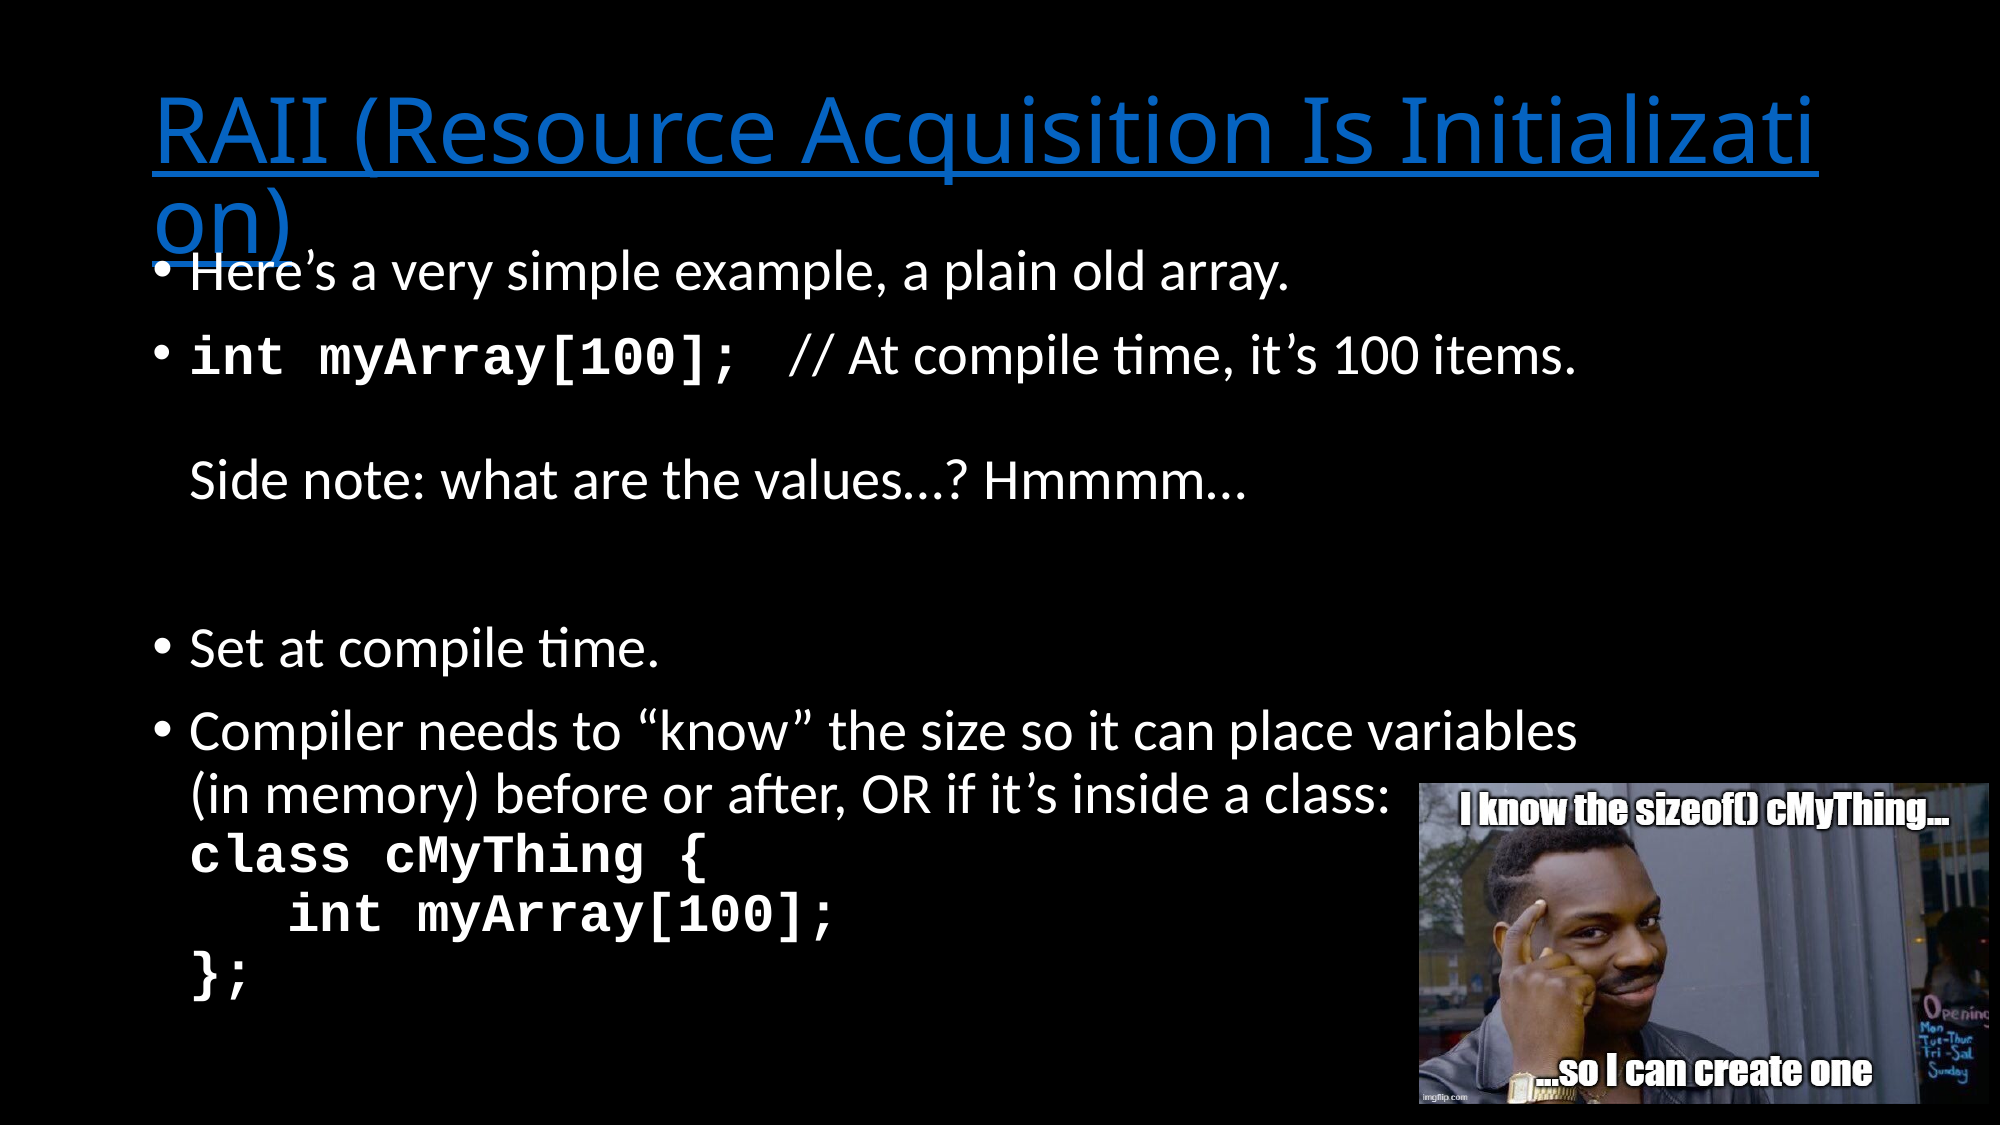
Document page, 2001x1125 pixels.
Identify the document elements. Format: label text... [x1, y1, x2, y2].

picture [1419, 783, 1989, 1104]
title RAII (Resource Acquisition Is Initialization) [137, 59, 1863, 201]
list Here’s a very simple example, a plain old array. int myArray[100]; // At compile time, it’s 100 items. Side note: what are the values…? Hmmmm… Set at compile time. Compiler needs to “know” the size so it can place variables (in memory) before or after, OR if it’s inside a class: class cMyThing { int myArray[100]; }; [137, 232, 1863, 1057]
